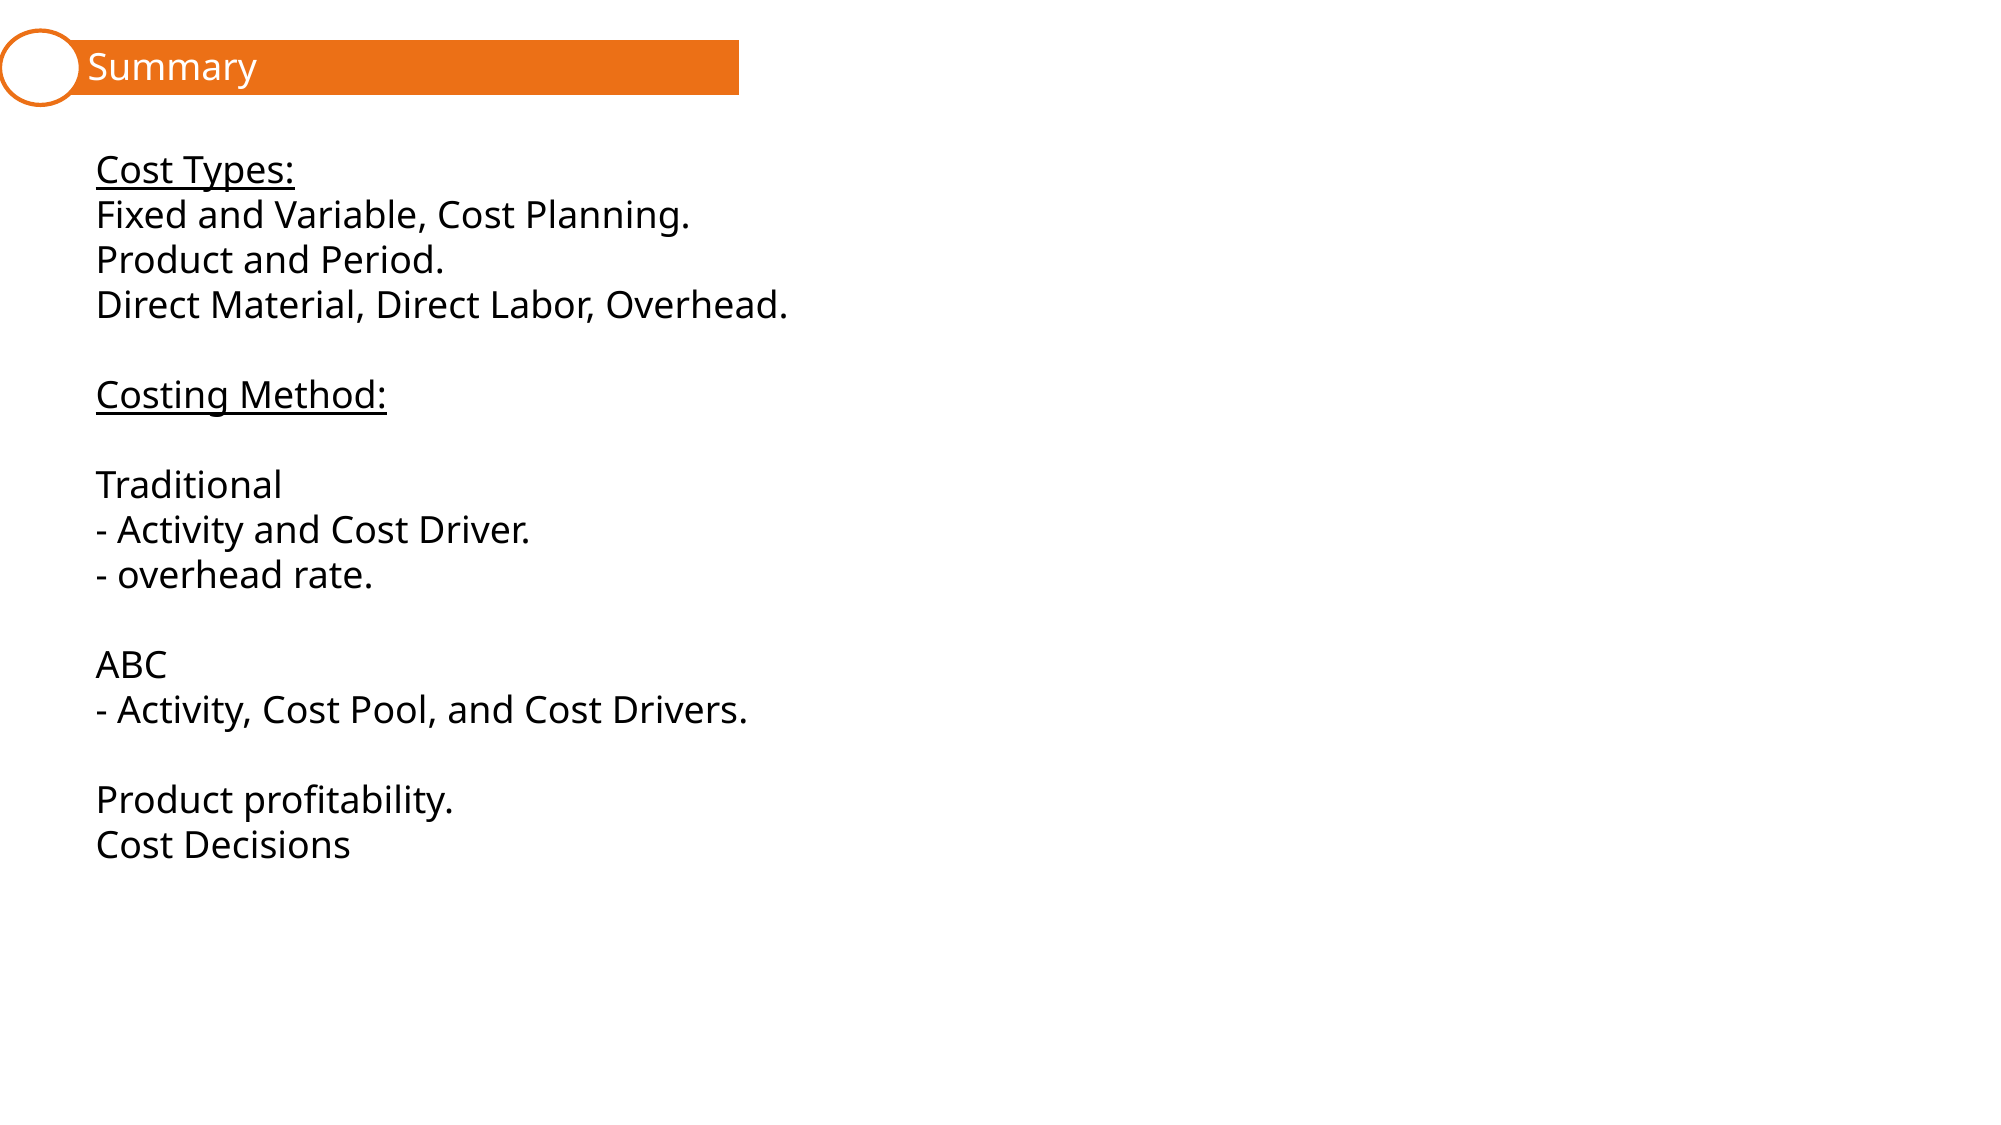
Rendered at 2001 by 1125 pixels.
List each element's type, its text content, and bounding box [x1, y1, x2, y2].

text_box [0, 30, 742, 106]
text_box Cost Types: Fixed and Variable, Cost Planning. Product and Period. Direct Material, Direct Labor, Overhead. Costing Method: Traditional - Activity and Cost Driver. - overhead rate. ABC - Activity, Cost Pool, and Cost Drivers. Product profitability. Cost Decisions [80, 138, 1927, 874]
